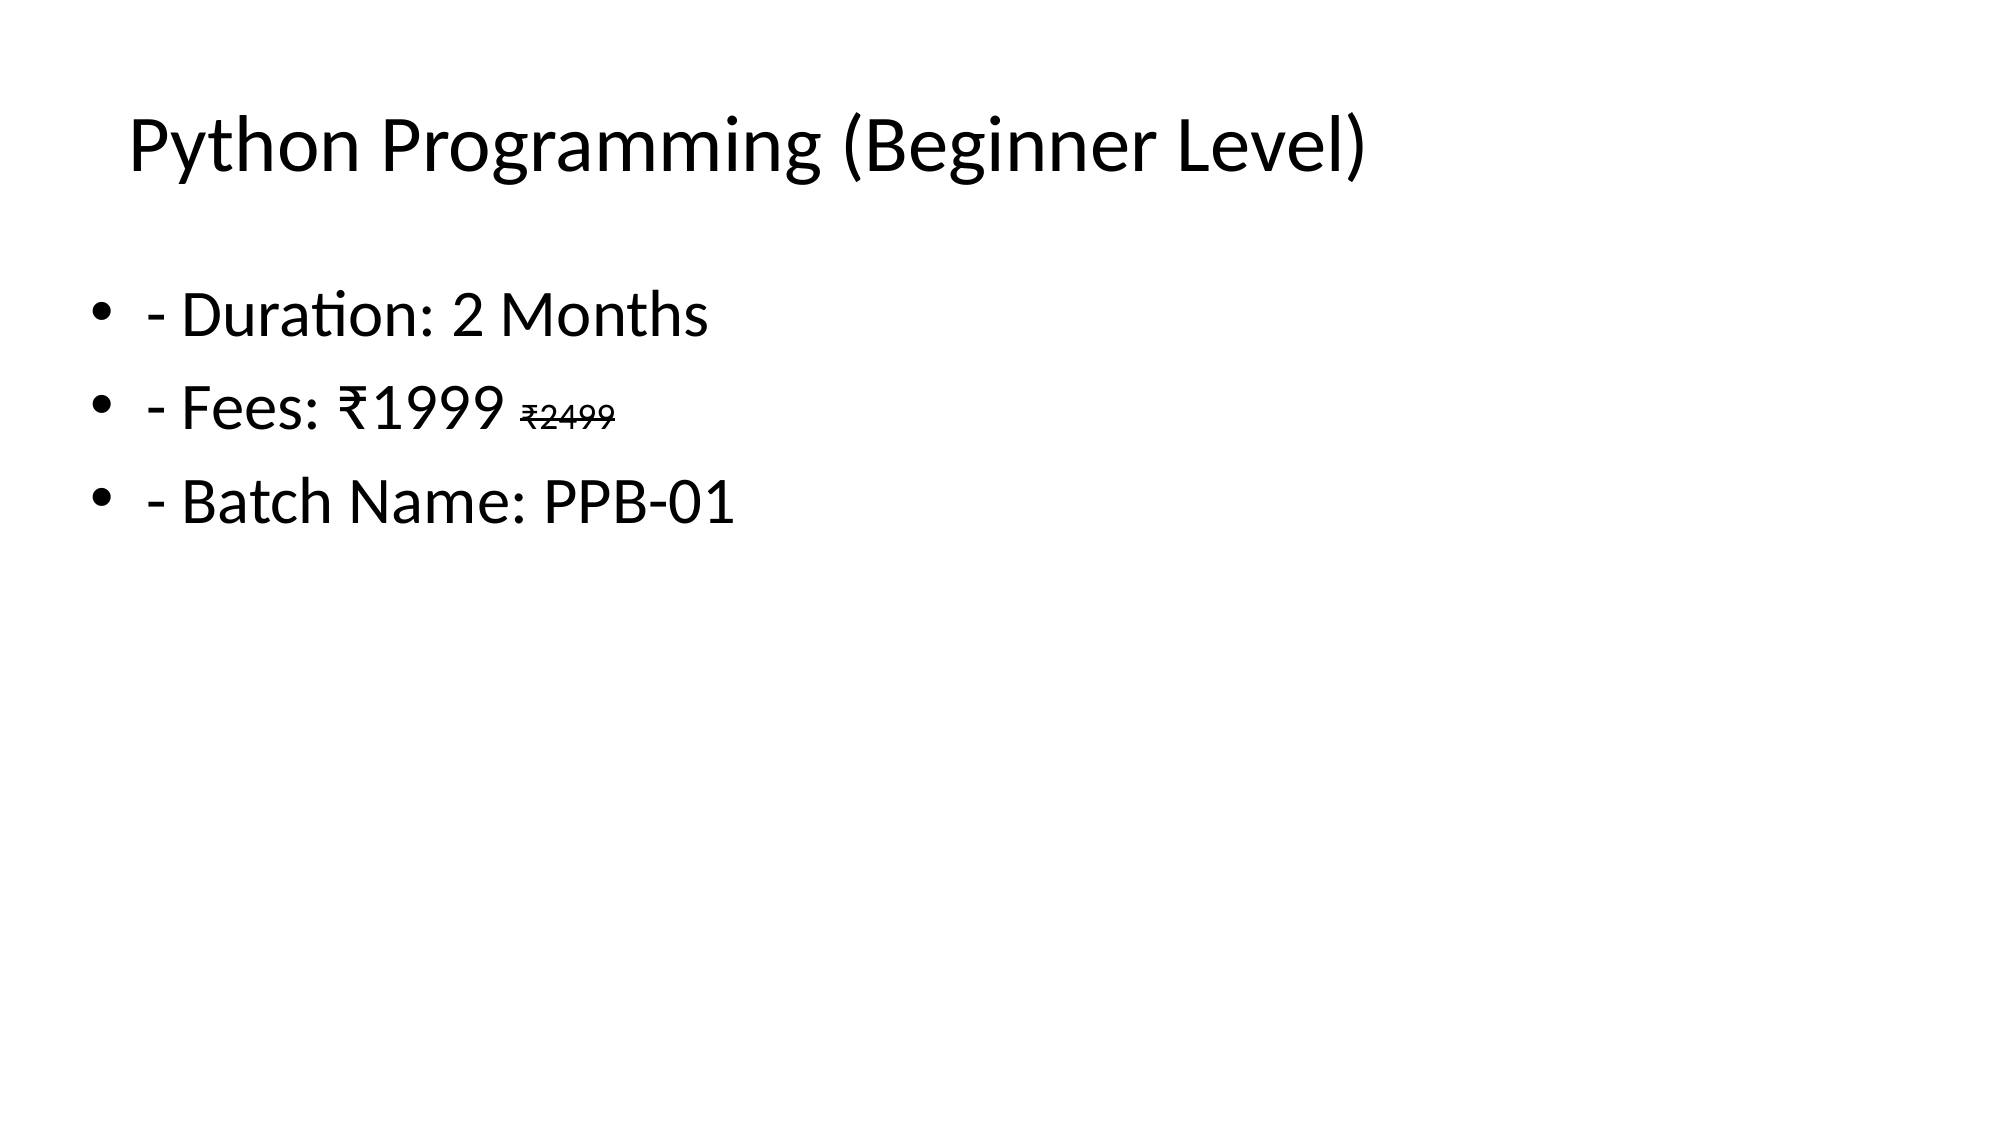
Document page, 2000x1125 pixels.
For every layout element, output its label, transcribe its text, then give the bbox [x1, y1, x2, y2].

title Python Programming (Beginner Level) [75, 45, 1425, 233]
list - Duration: 2 Months - Fees: ₹1999 ₹2499 - Batch Name: PPB-01 [75, 262, 1425, 1005]
